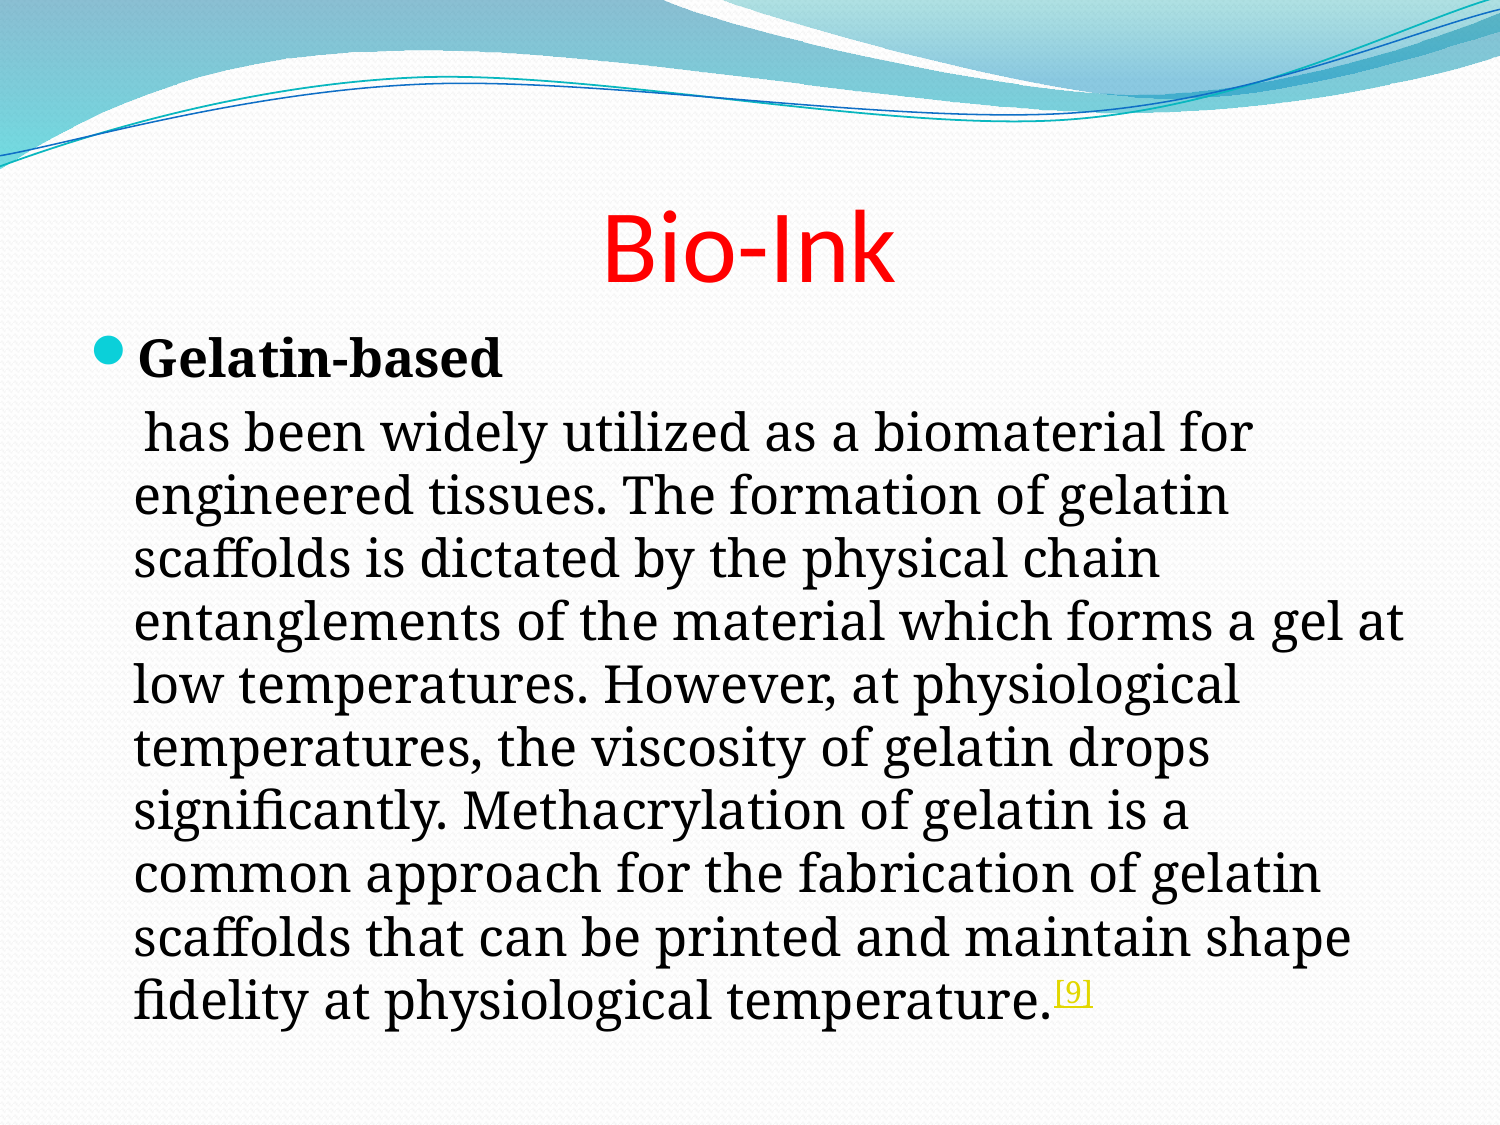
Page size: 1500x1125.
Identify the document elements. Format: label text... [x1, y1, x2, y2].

list Gelatin-based has been widely utilized as a biomaterial for engineered tissues. The formation of gelatin scaffolds is dictated by the physical chain entanglements of the material which forms a gel at low temperatures. However, at physiological temperatures, the viscosity of gelatin drops significantly. Methacrylation of gelatin is a common approach for the fabrication of gelatin scaffolds that can be printed and maintain shape fidelity at physiological temperature.[9] [75, 317, 1425, 1038]
title Bio-Ink [75, 115, 1425, 303]
